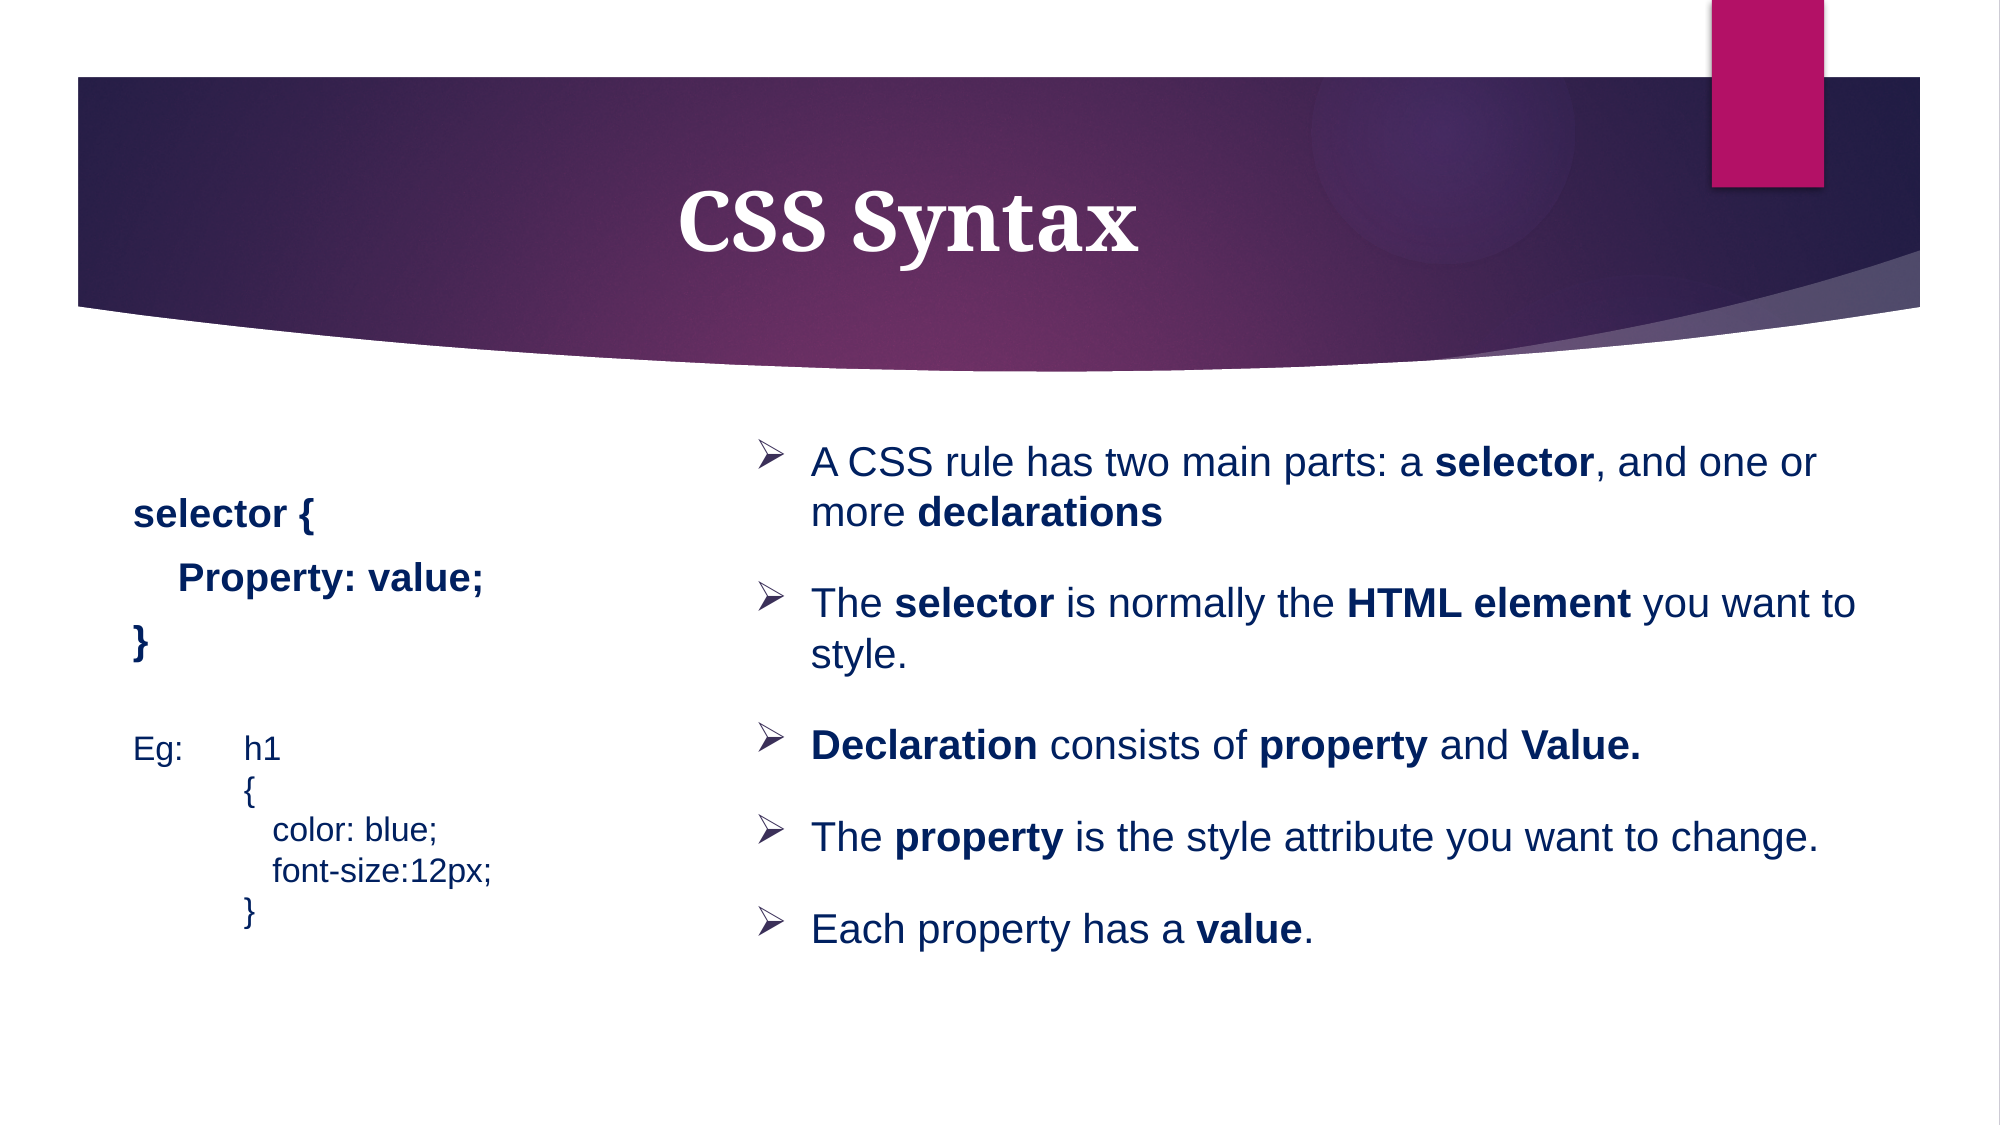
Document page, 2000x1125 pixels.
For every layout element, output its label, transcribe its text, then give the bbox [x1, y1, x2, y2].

list A CSS rule has two main parts: a selector, and one or more declarations The selector is normally the HTML element you want to style. Declaration consists of property and Value. The property is the style attribute you want to change. Each property has a value. [739, 427, 1874, 988]
title CSS Syntax [189, 159, 1627, 276]
list selector { Property: value; } Eg: h1 { color: blue; font-size:12px; } [117, 479, 910, 941]
